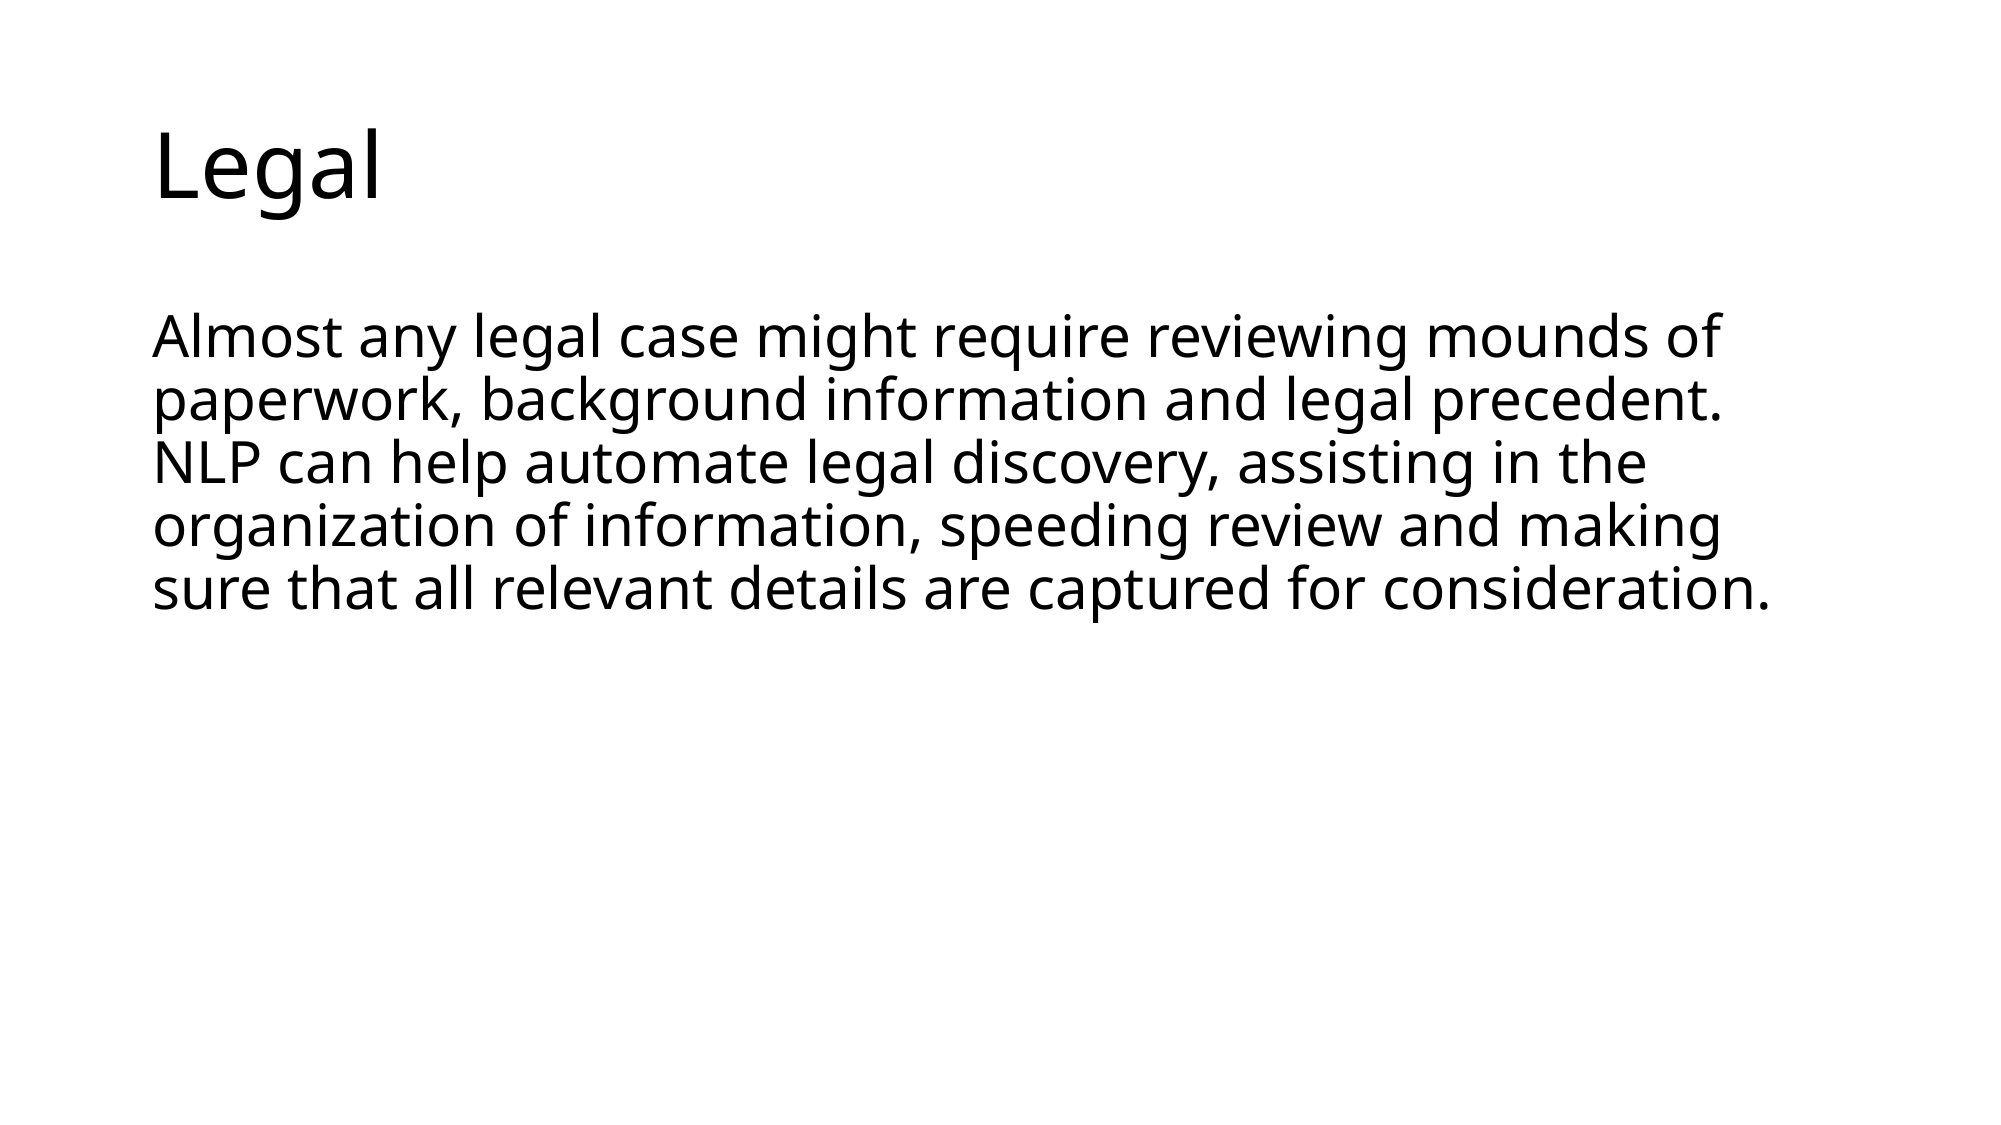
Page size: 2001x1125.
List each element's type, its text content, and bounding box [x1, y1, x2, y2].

list Almost any legal case might require reviewing mounds of paperwork, background information and legal precedent. NLP can help automate legal discovery, assisting in the organization of information, speeding review and making sure that all relevant details are captured for consideration. [137, 299, 1863, 1014]
title Legal [137, 59, 1863, 278]
